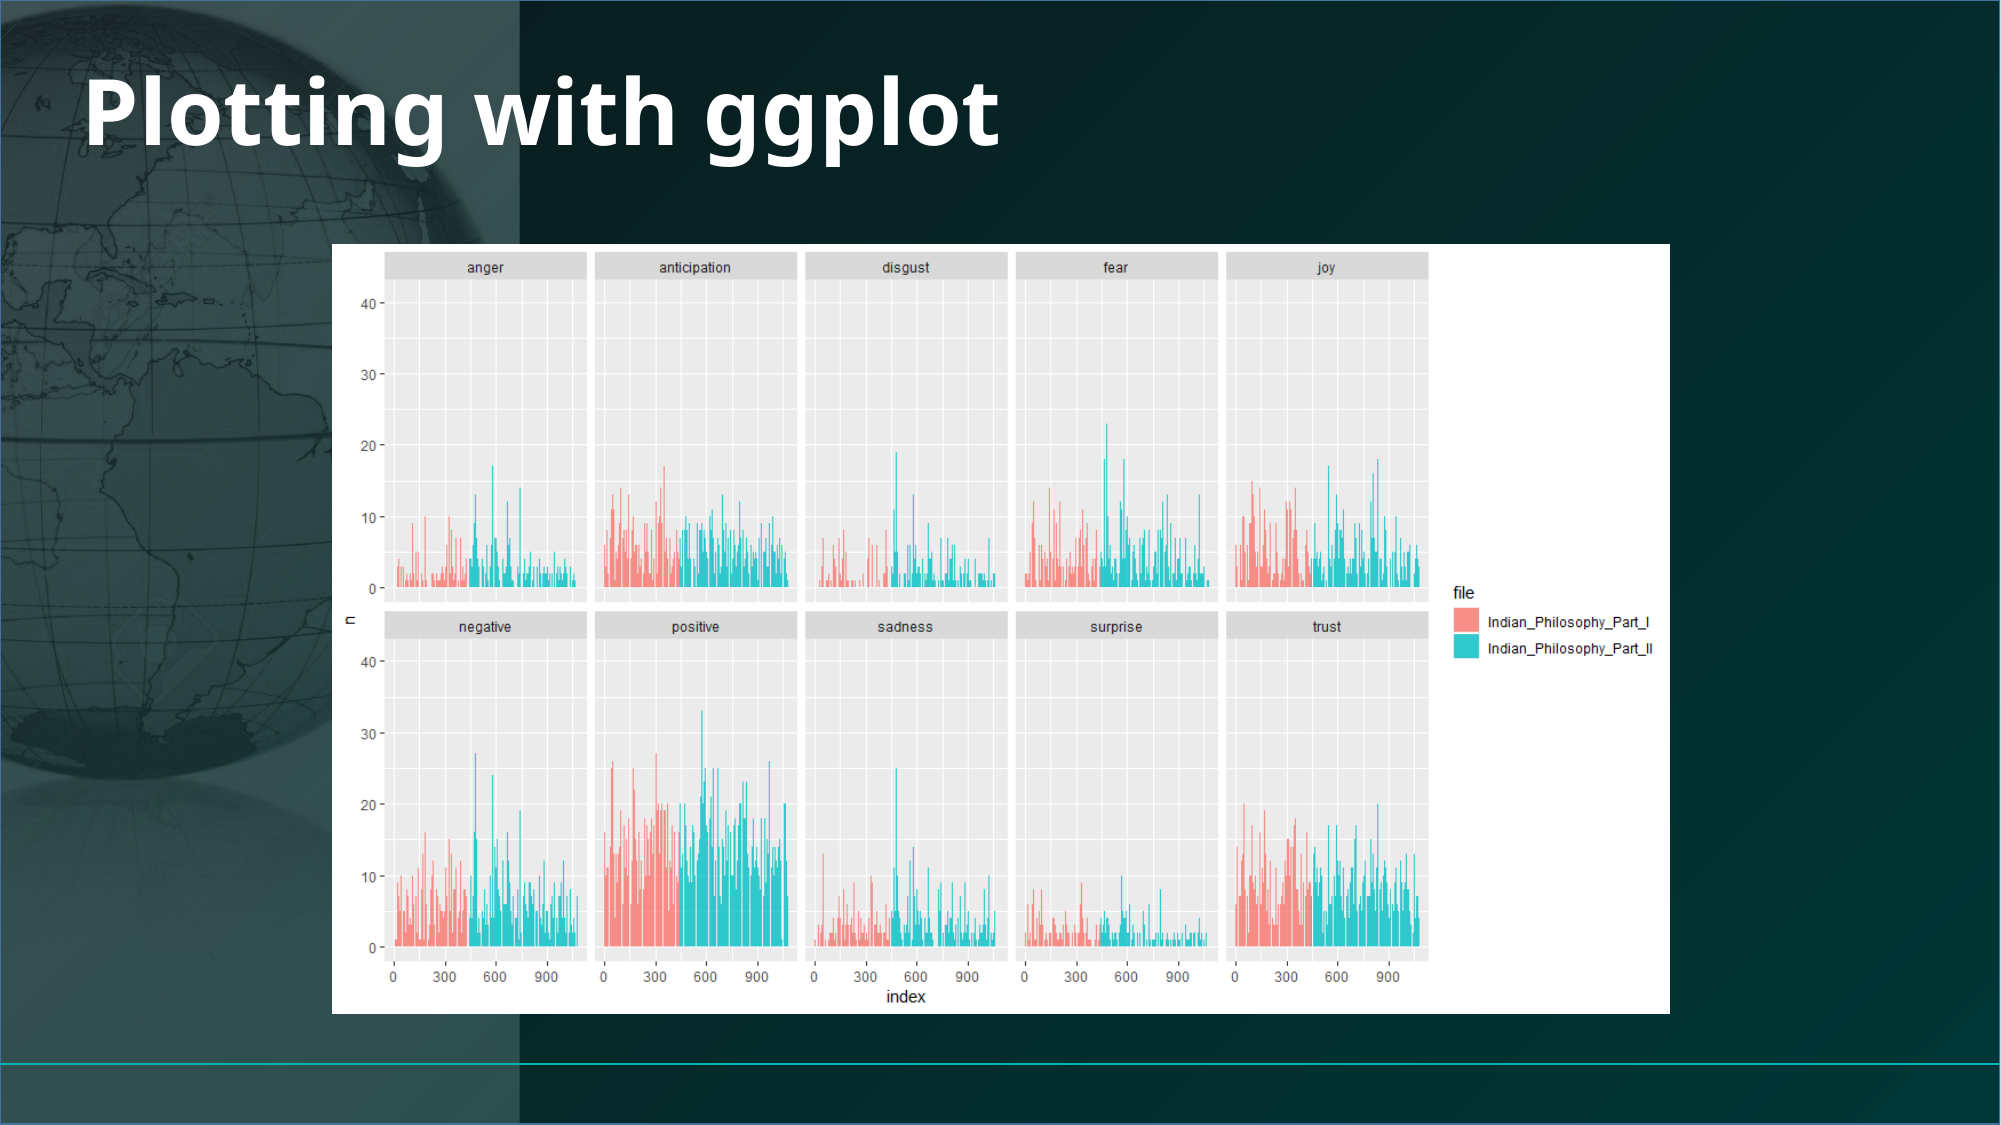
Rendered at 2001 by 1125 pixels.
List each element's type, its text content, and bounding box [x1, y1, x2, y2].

title Plotting with ggplot [66, 15, 1936, 218]
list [332, 244, 1670, 1014]
